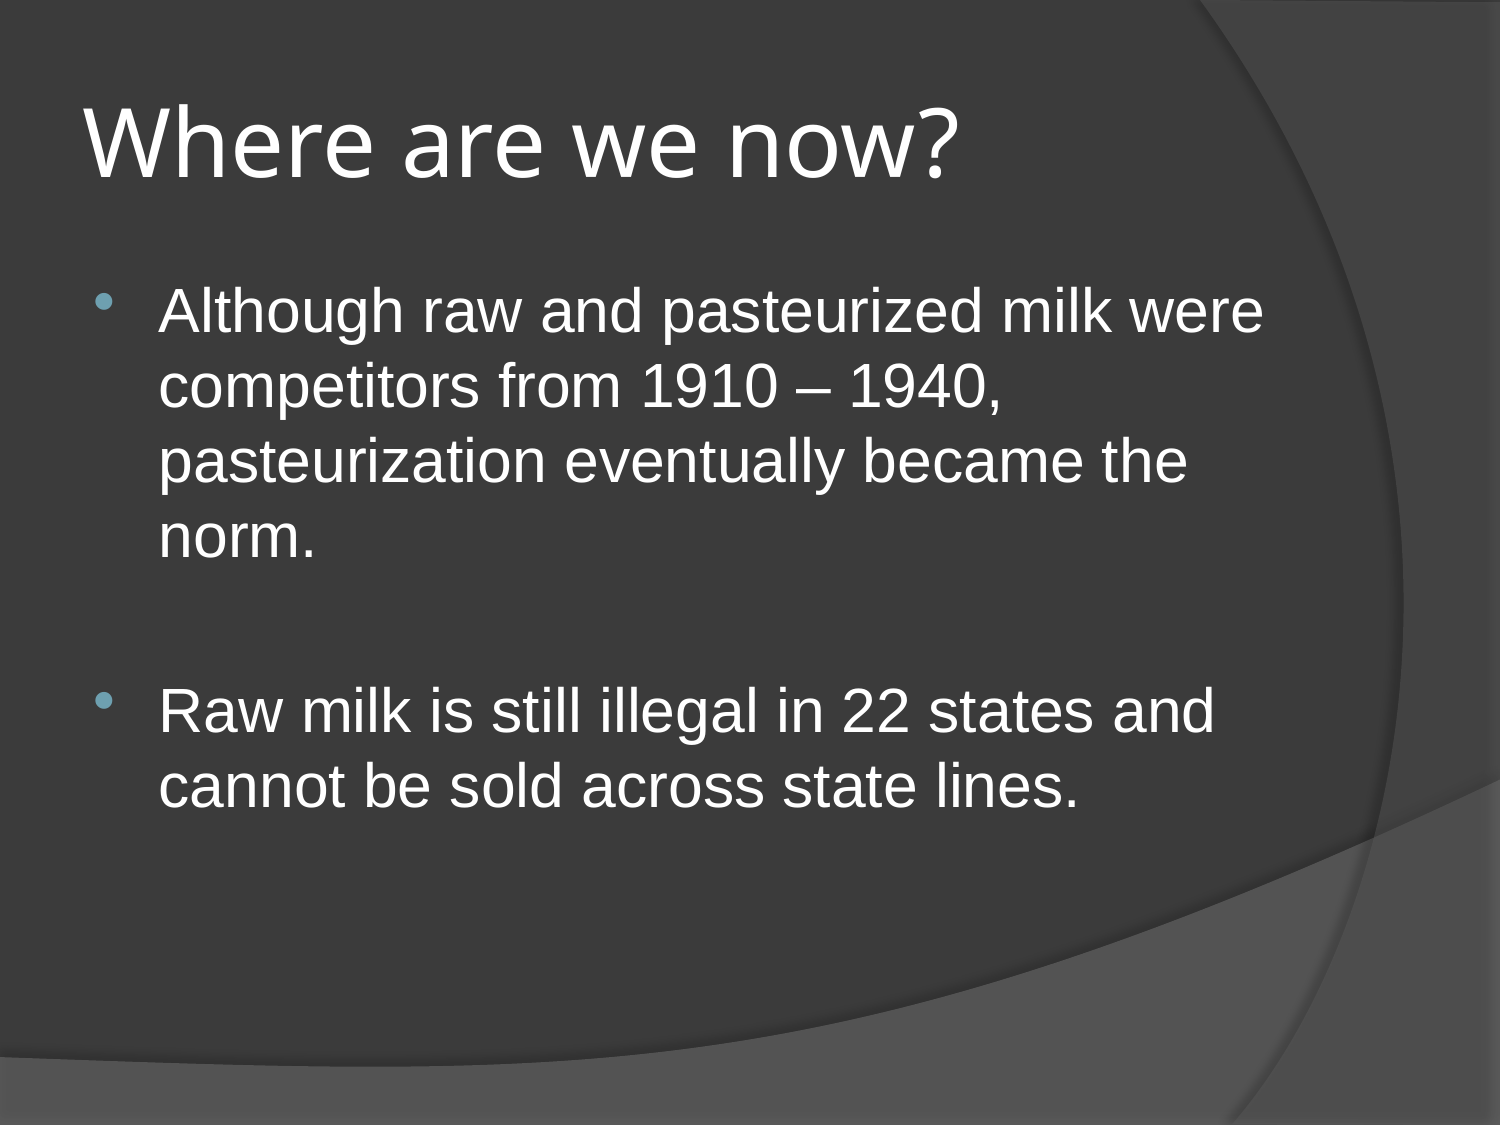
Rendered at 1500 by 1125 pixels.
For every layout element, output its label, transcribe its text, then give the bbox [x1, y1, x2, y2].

title Where are we now? [75, 45, 1300, 233]
list Although raw and pasteurized milk were competitors from 1910 – 1940, pasteurization eventually became the norm. Raw milk is still illegal in 22 states and cannot be sold across state lines. [75, 262, 1300, 1005]
